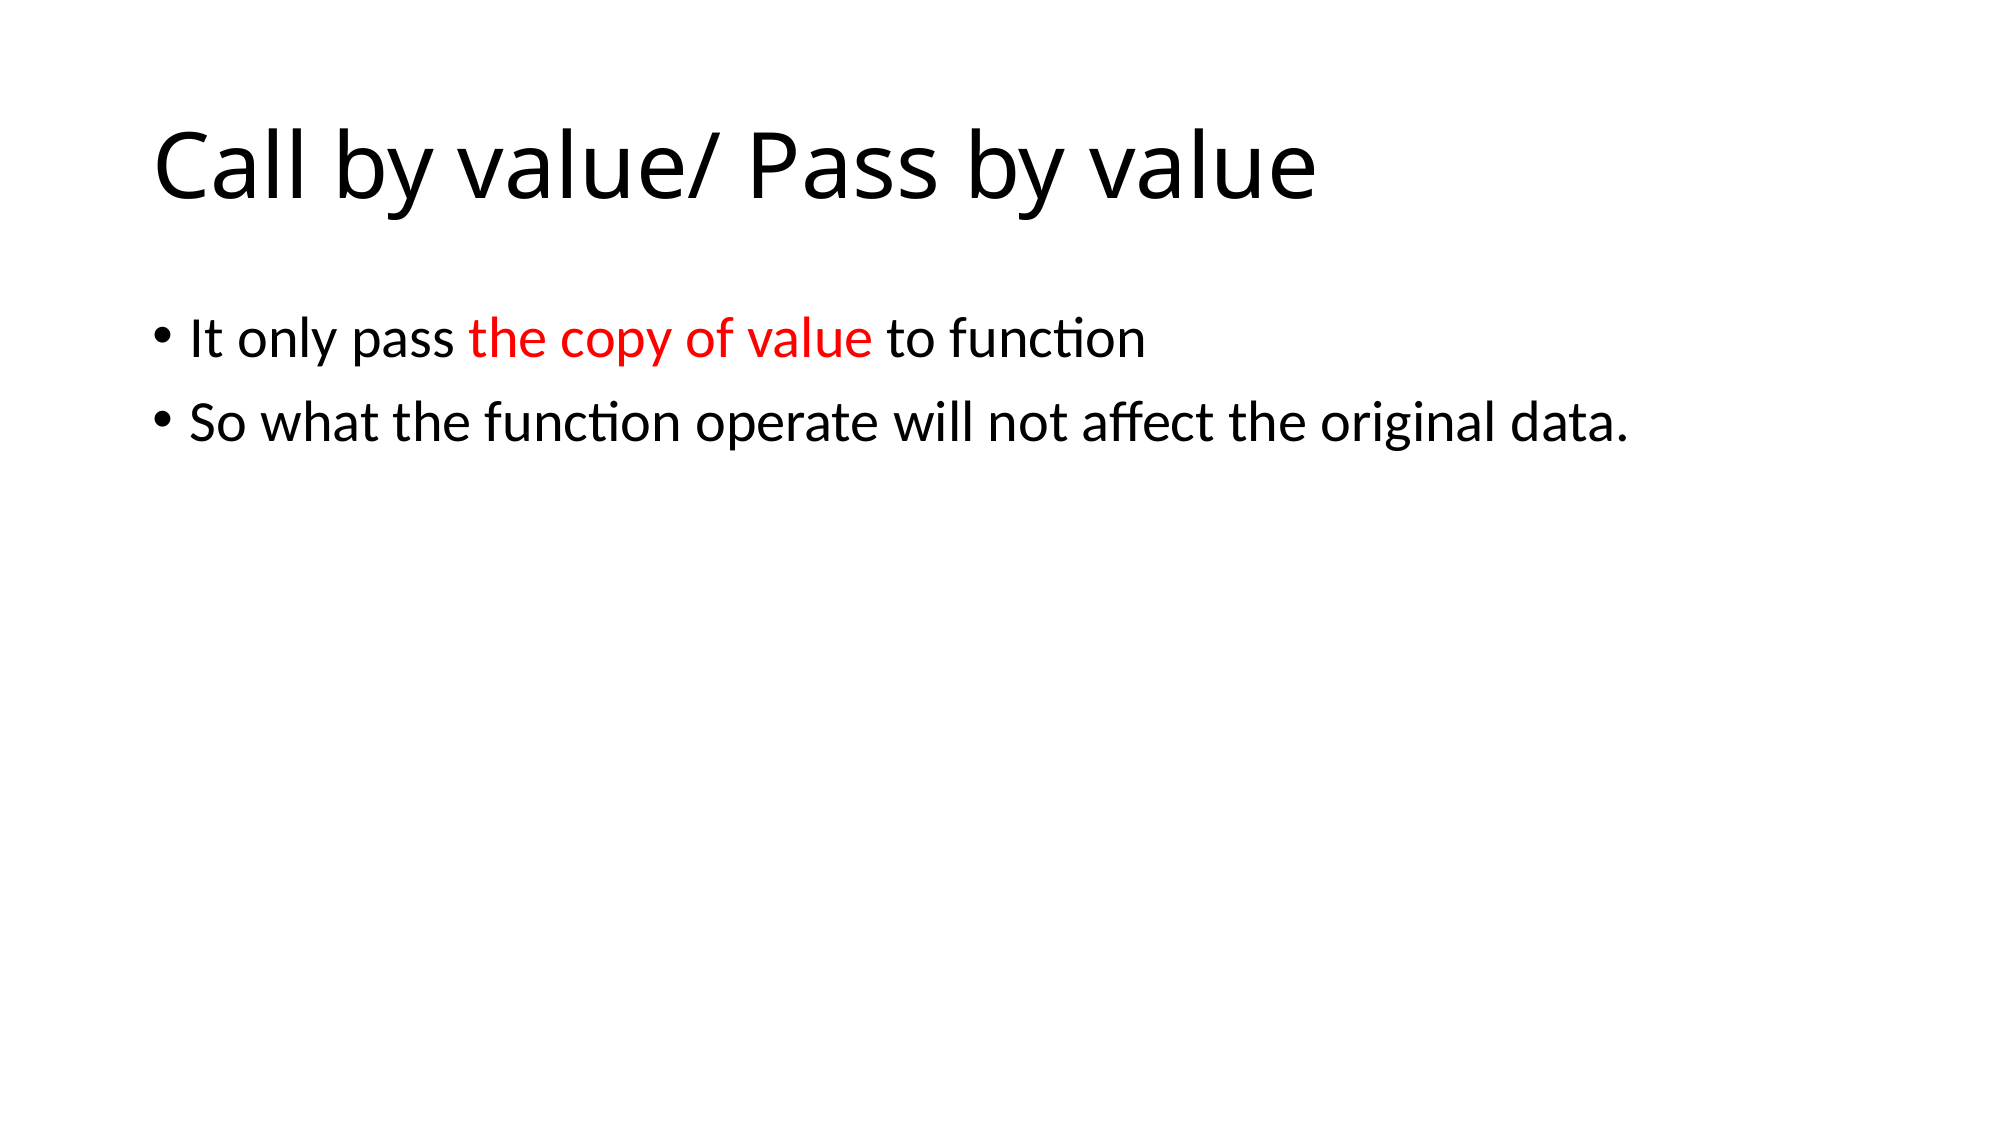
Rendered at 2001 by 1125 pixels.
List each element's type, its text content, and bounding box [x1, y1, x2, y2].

title Call by value/ Pass by value [137, 59, 1863, 278]
list It only pass the copy of value to function So what the function operate will not affect the original data. [137, 299, 1863, 1014]
